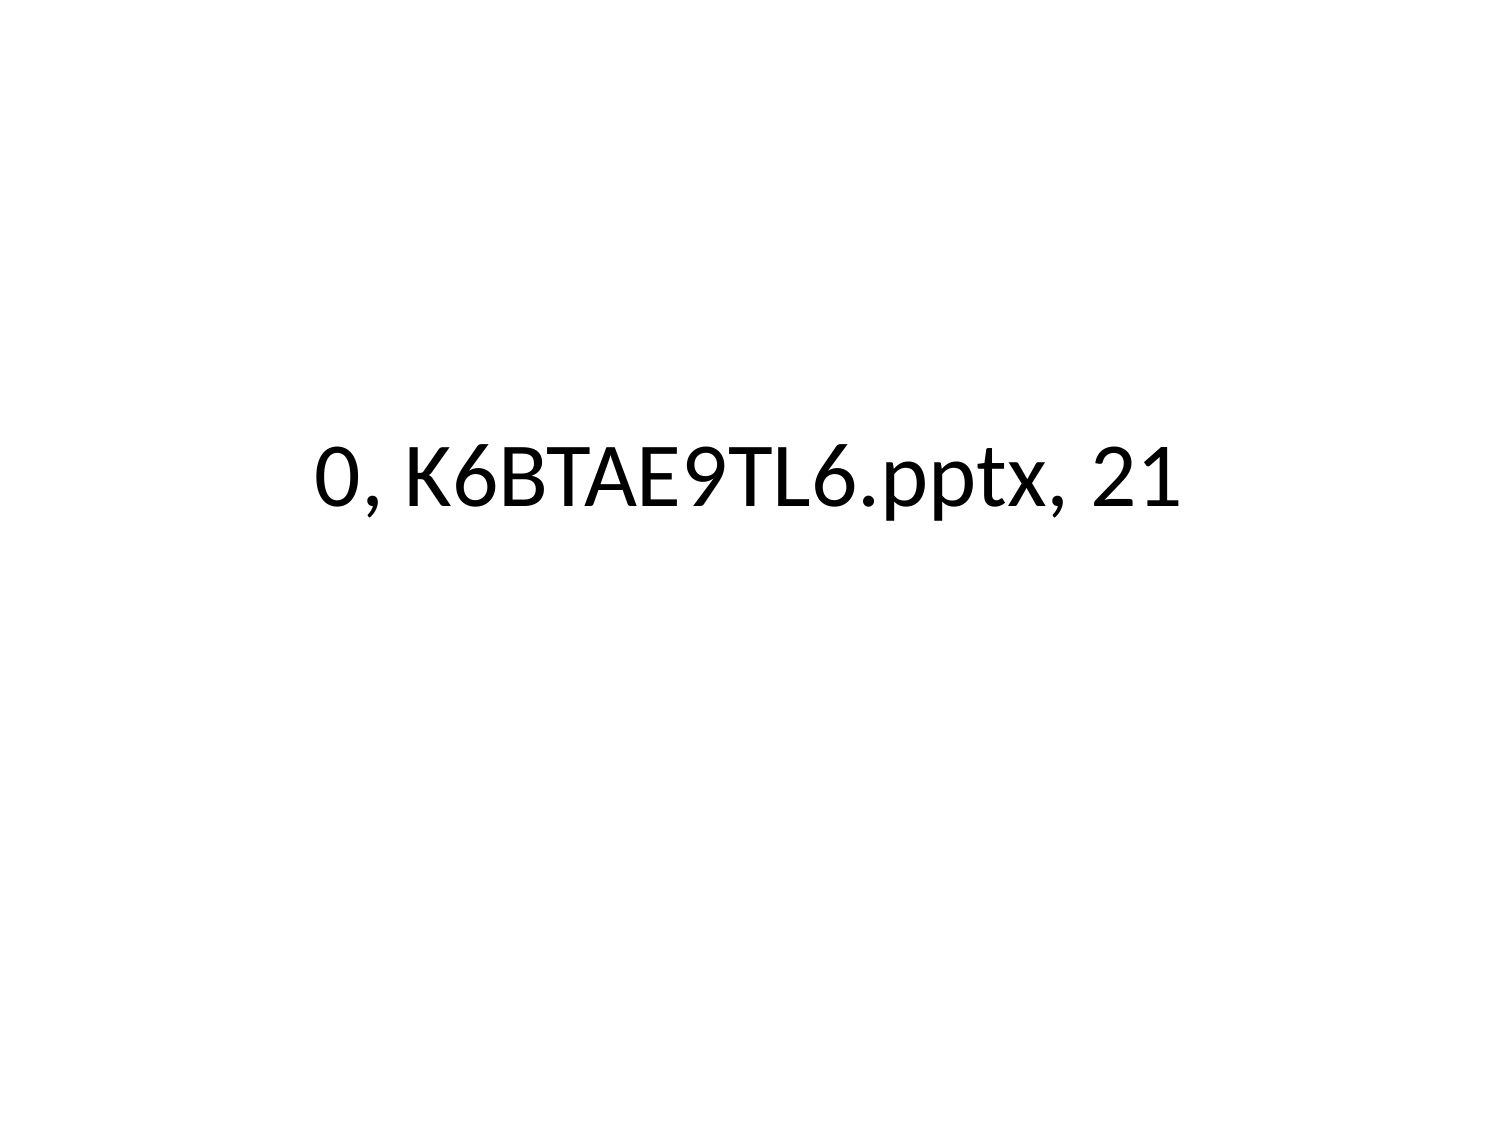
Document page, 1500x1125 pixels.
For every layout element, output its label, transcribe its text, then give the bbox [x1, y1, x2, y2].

title 0, K6BTAE9TL6.pptx, 21 [112, 349, 1388, 591]
